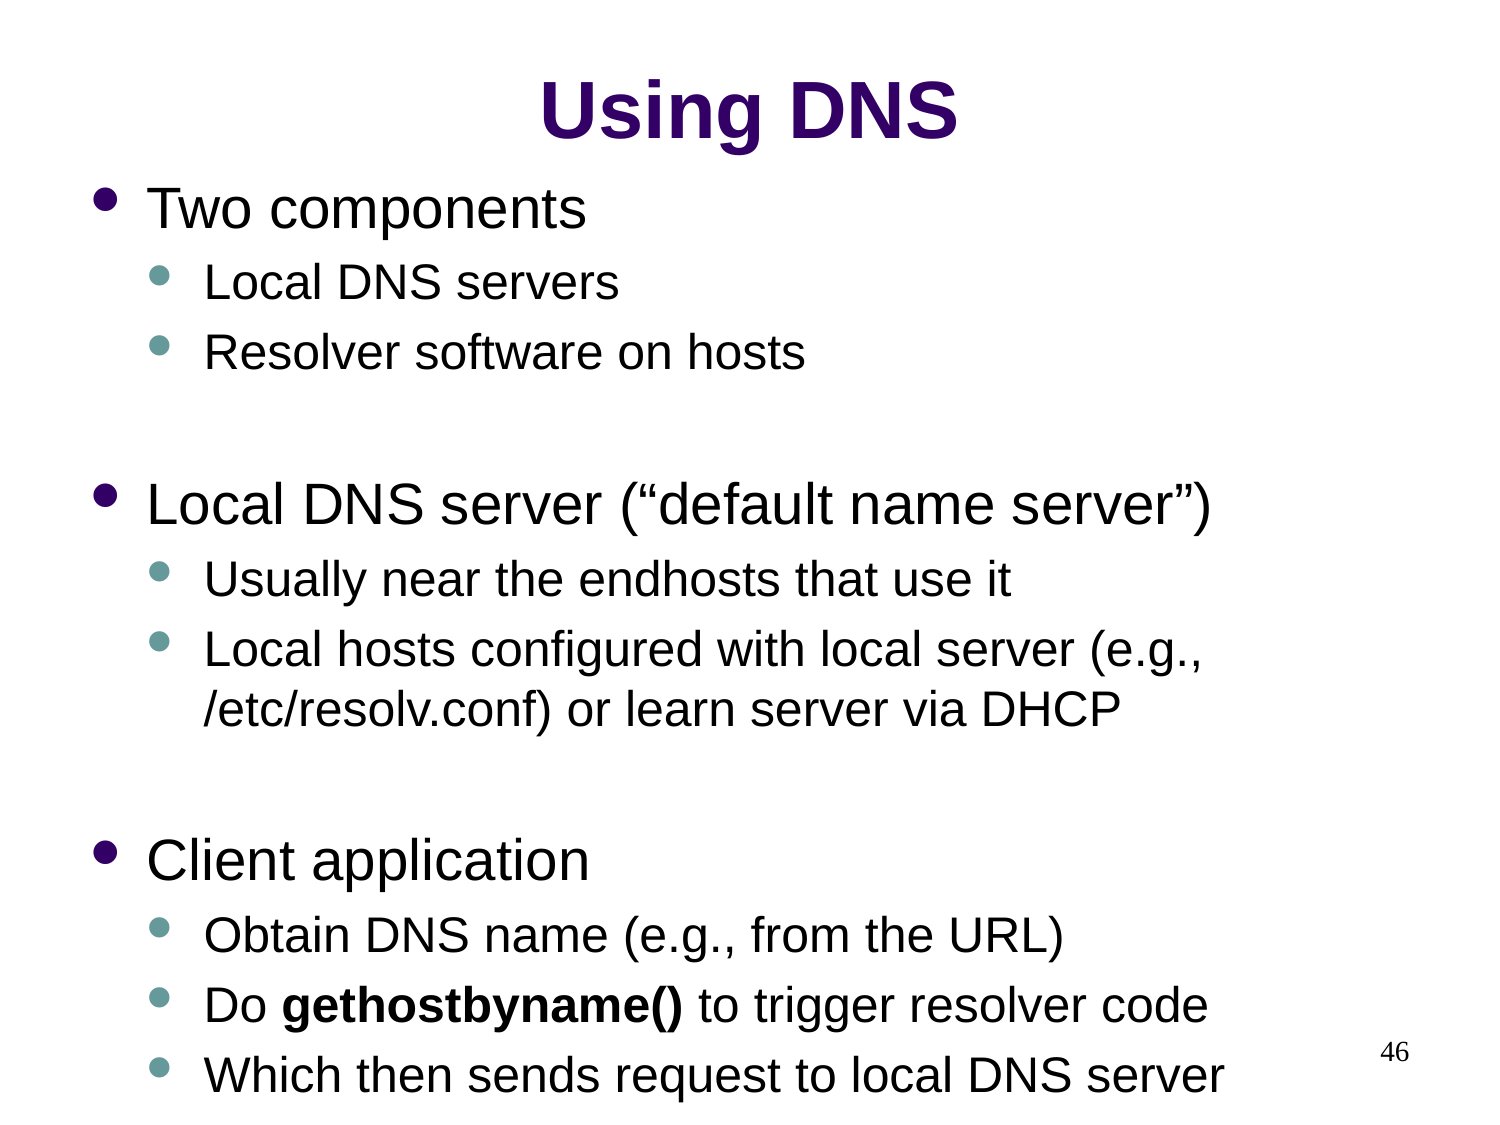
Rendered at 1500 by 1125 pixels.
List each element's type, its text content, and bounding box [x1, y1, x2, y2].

list Two components Local DNS servers Resolver software on hosts Local DNS server (“default name server”) Usually near the endhosts that use it Local hosts configured with local server (e.g., /etc/resolv.conf) or learn server via DHCP Client application Obtain DNS name (e.g., from the URL) Do gethostbyname() to trigger resolver code Which then sends request to local DNS server [75, 162, 1475, 1006]
title Using DNS [0, 20, 1500, 163]
slide_number 46 [1074, 1024, 1426, 1101]
